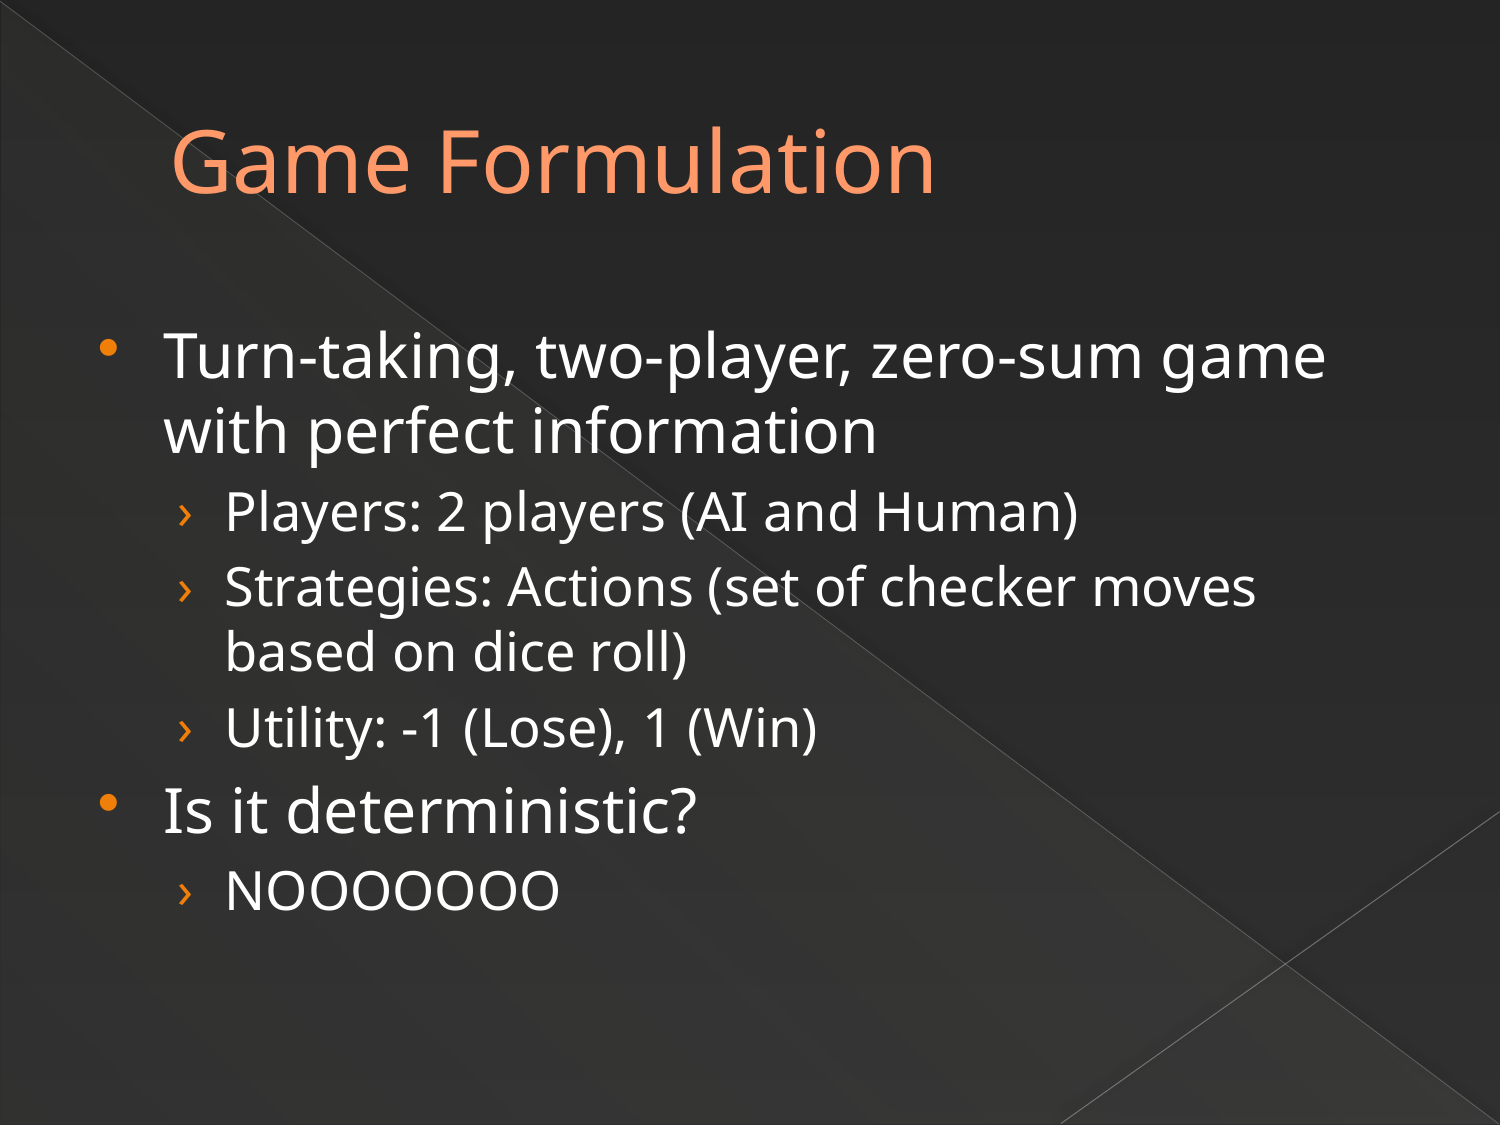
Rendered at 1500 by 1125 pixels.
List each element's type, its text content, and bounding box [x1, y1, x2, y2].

list Turn-taking, two-player, zero-sum game with perfect information Players: 2 players (AI and Human) Strategies: Actions (set of checker moves based on dice roll) Utility: -1 (Lose), 1 (Win) Is it deterministic? NOOOOOOO [75, 308, 1425, 1059]
title Game Formulation [75, 43, 1425, 274]
